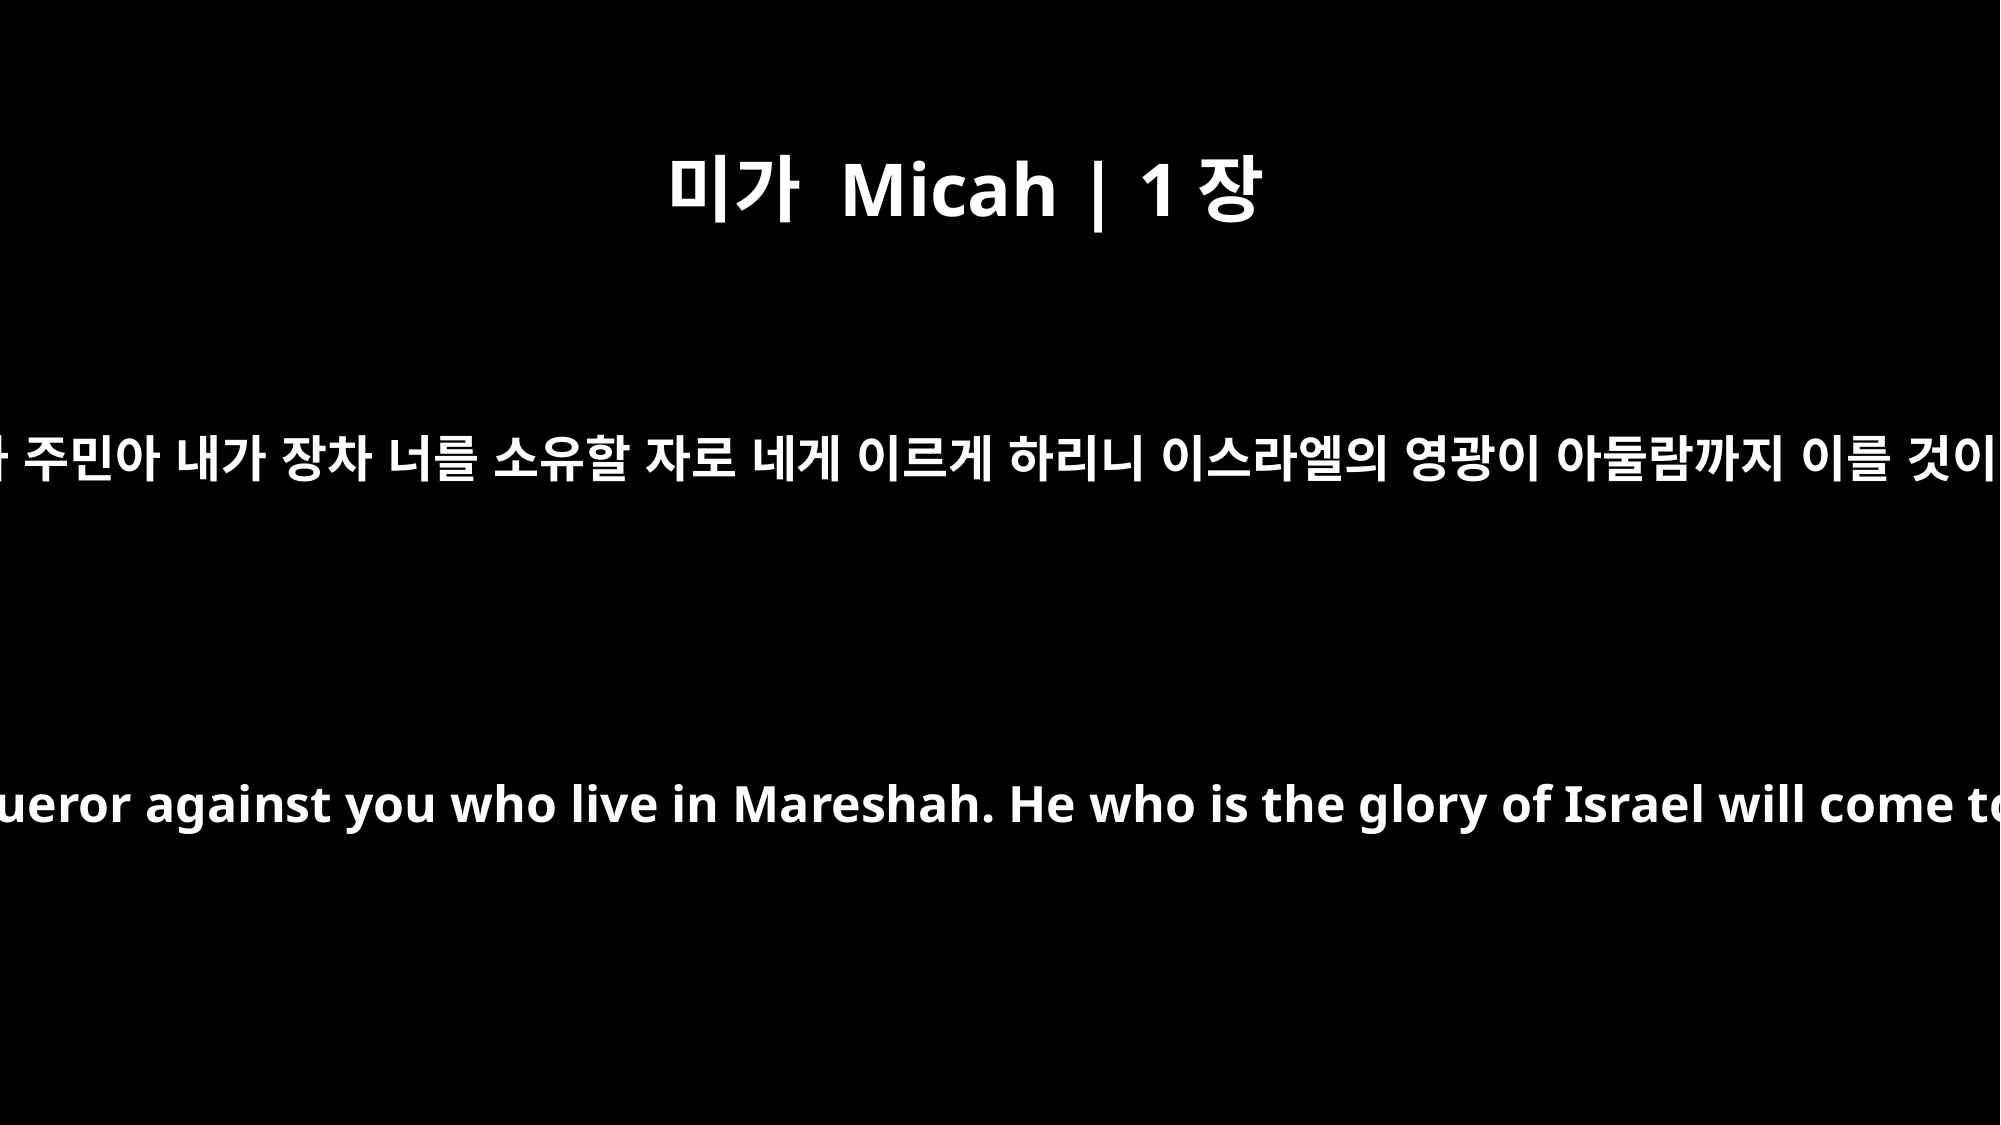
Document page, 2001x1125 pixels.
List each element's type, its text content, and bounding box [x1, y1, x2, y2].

text_box 15 마레사 주민아 내가 장차 너를 소유할 자로 네게 이르게 하리니 이스라엘의 영광이 아둘람까지 이를 것이라 [0, 359, 2000, 495]
text_box 미가 Micah | 1장 [652, 136, 1280, 239]
text_box I will bring a conqueror against you who live in Mareshah. He who is the glory of Israel will come to Adullam. [0, 764, 2000, 840]
